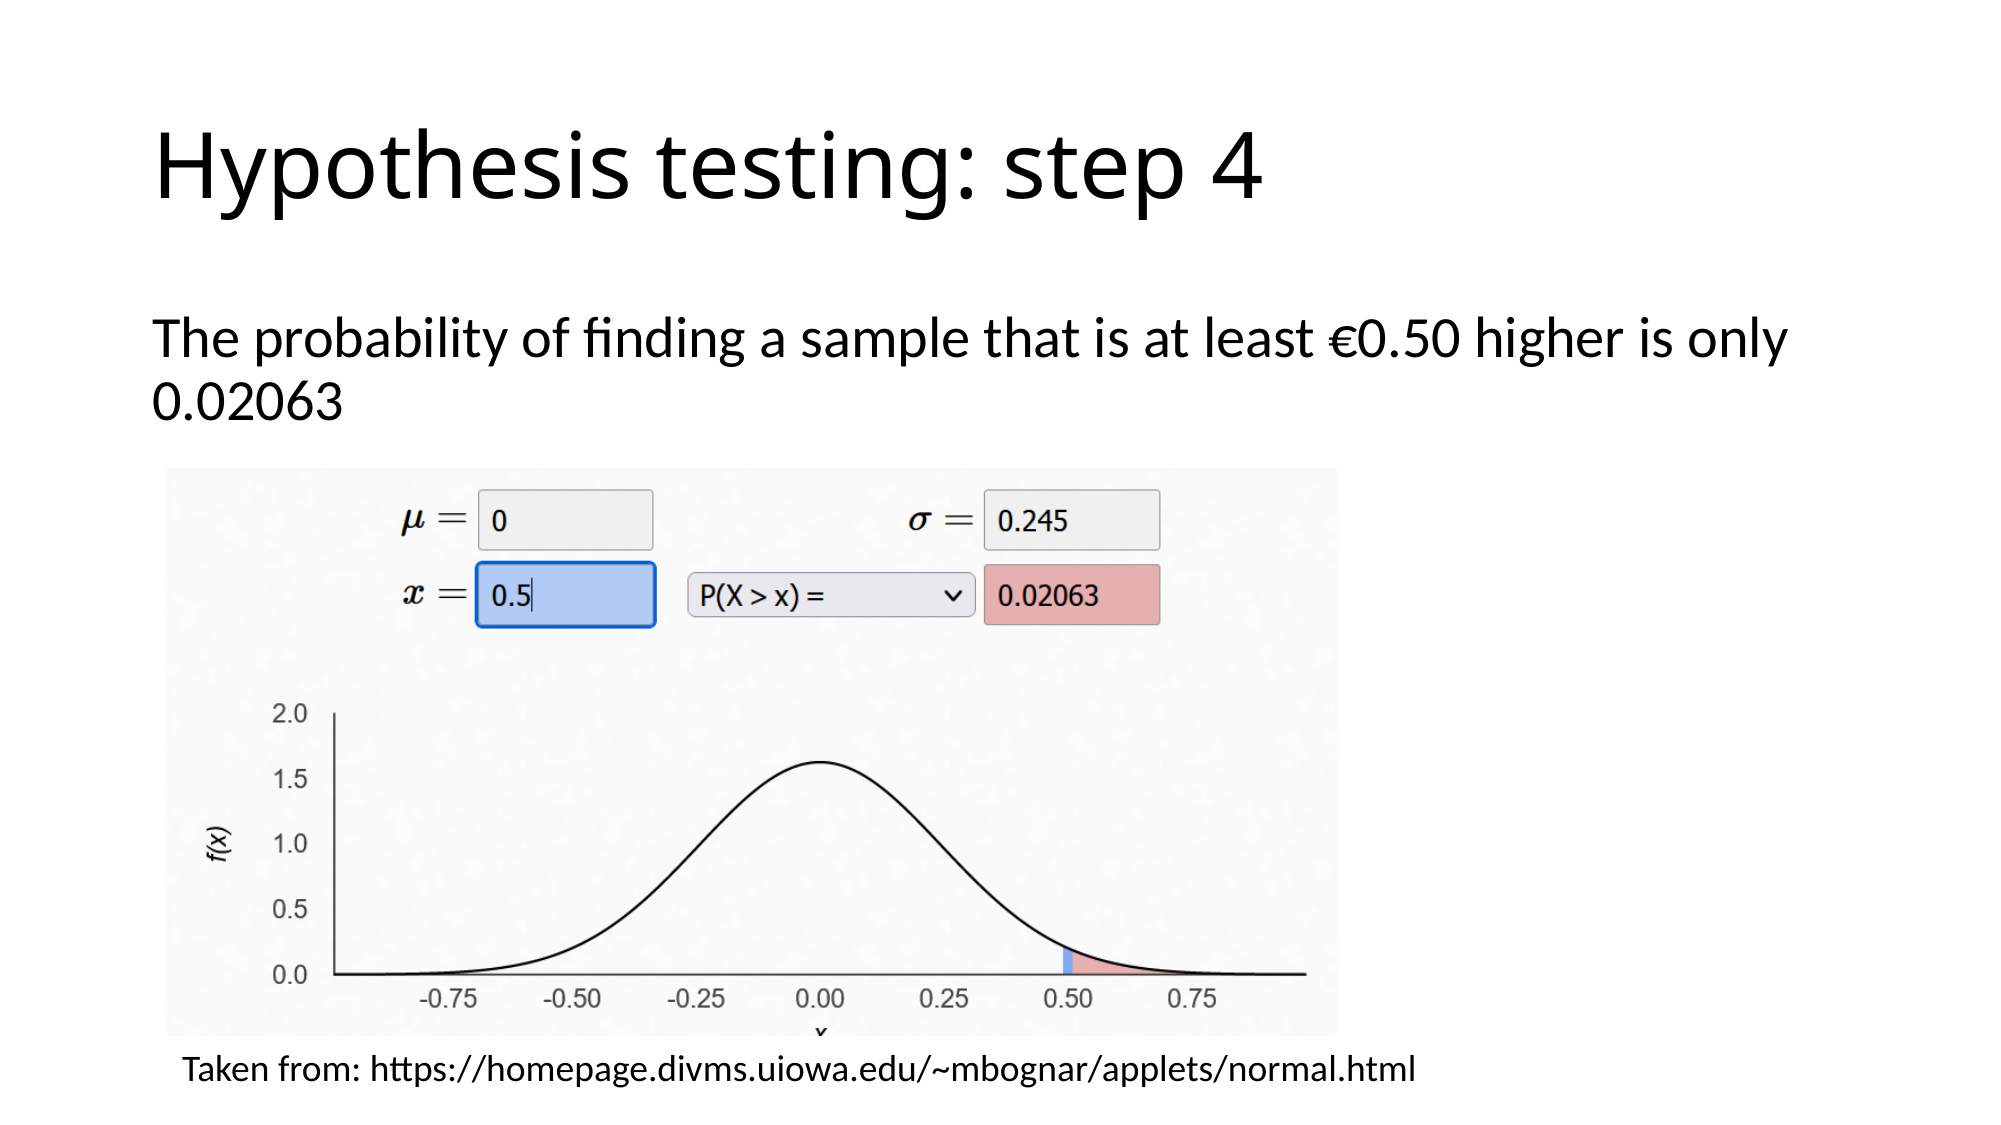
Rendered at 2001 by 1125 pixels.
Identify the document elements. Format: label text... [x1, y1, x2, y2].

title Hypothesis testing: step 4 [137, 59, 1863, 278]
picture [167, 468, 1337, 1036]
text_box Taken from: https://homepage.divms.uiowa.edu/~mbognar/applets/normal.html [167, 1036, 1505, 1097]
list The probability of finding a sample that is at least €0.50 higher is only 0.02063 [137, 299, 1863, 1014]
